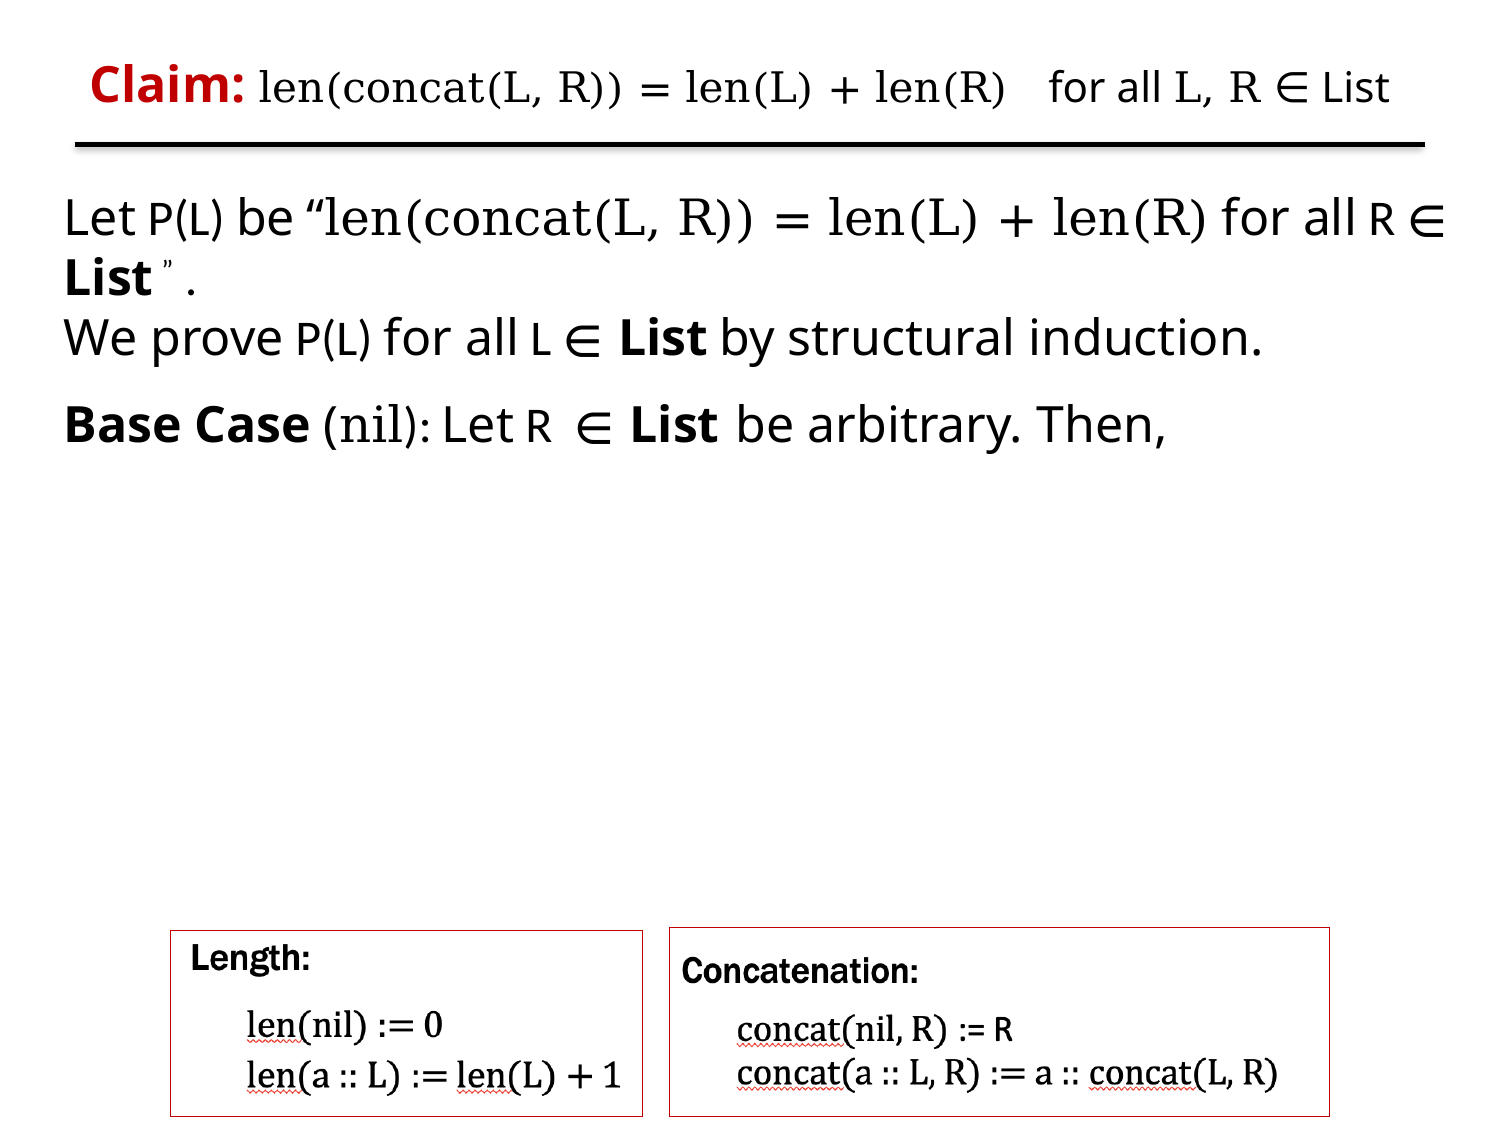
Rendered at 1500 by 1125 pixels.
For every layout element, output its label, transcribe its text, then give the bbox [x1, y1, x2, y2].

title Claim: len(concat(L, R)) = len(L) + len(R) for all L, R ∈ List [75, 45, 1445, 145]
picture [169, 929, 643, 1117]
text_box Let P(L) be “len(concat(L, R)) = len(L) + len(R) for all R ∈ List ” . We prove P(L) for all L ∈ List by structural induction. Base Case (nil): Let R ∈ List be arbitrary. Then, [49, 178, 1500, 486]
picture [668, 927, 1330, 1117]
